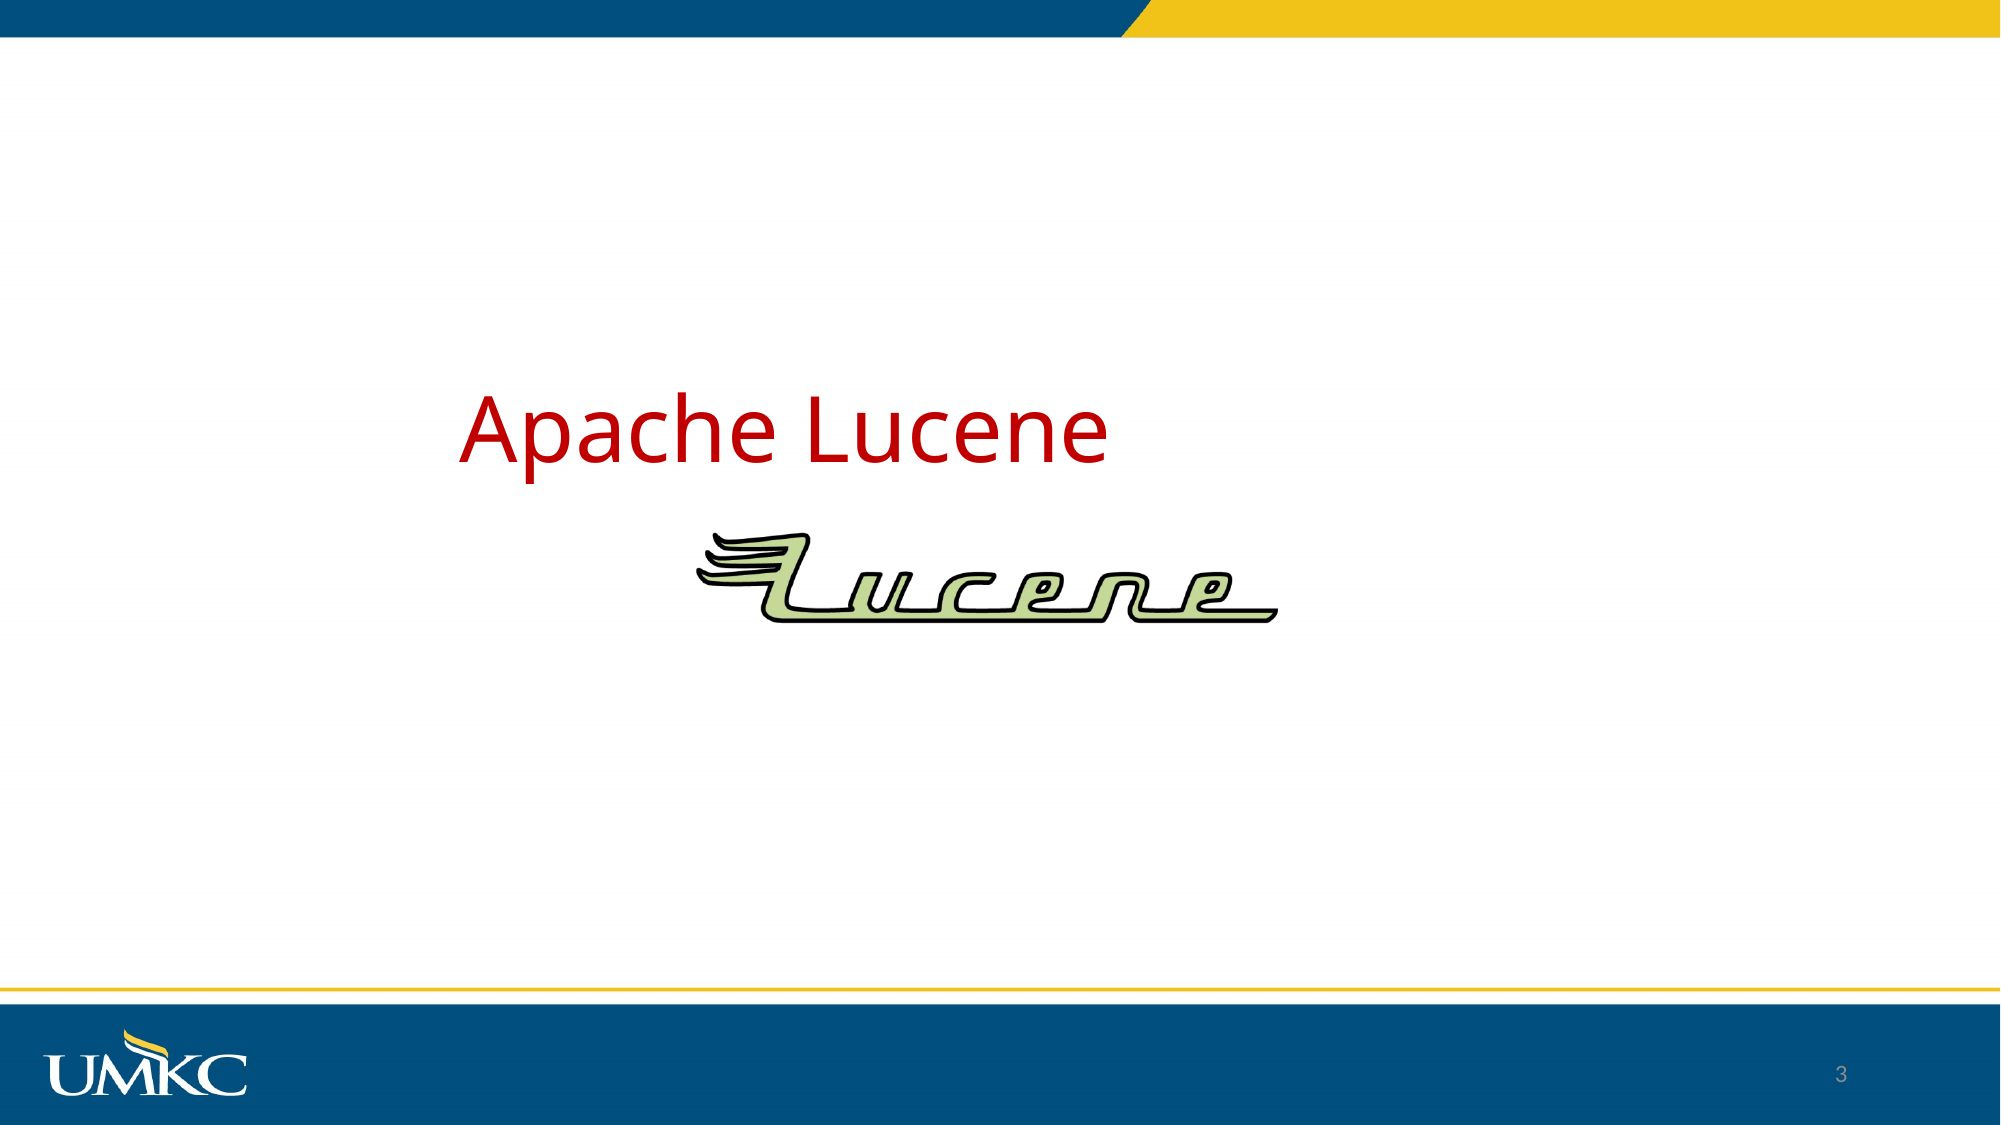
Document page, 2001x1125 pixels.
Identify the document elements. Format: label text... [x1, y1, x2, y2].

title Apache Lucene [397, 339, 1537, 528]
picture [0, 0, 2001, 1125]
slide_number 3 [1412, 1042, 1863, 1103]
